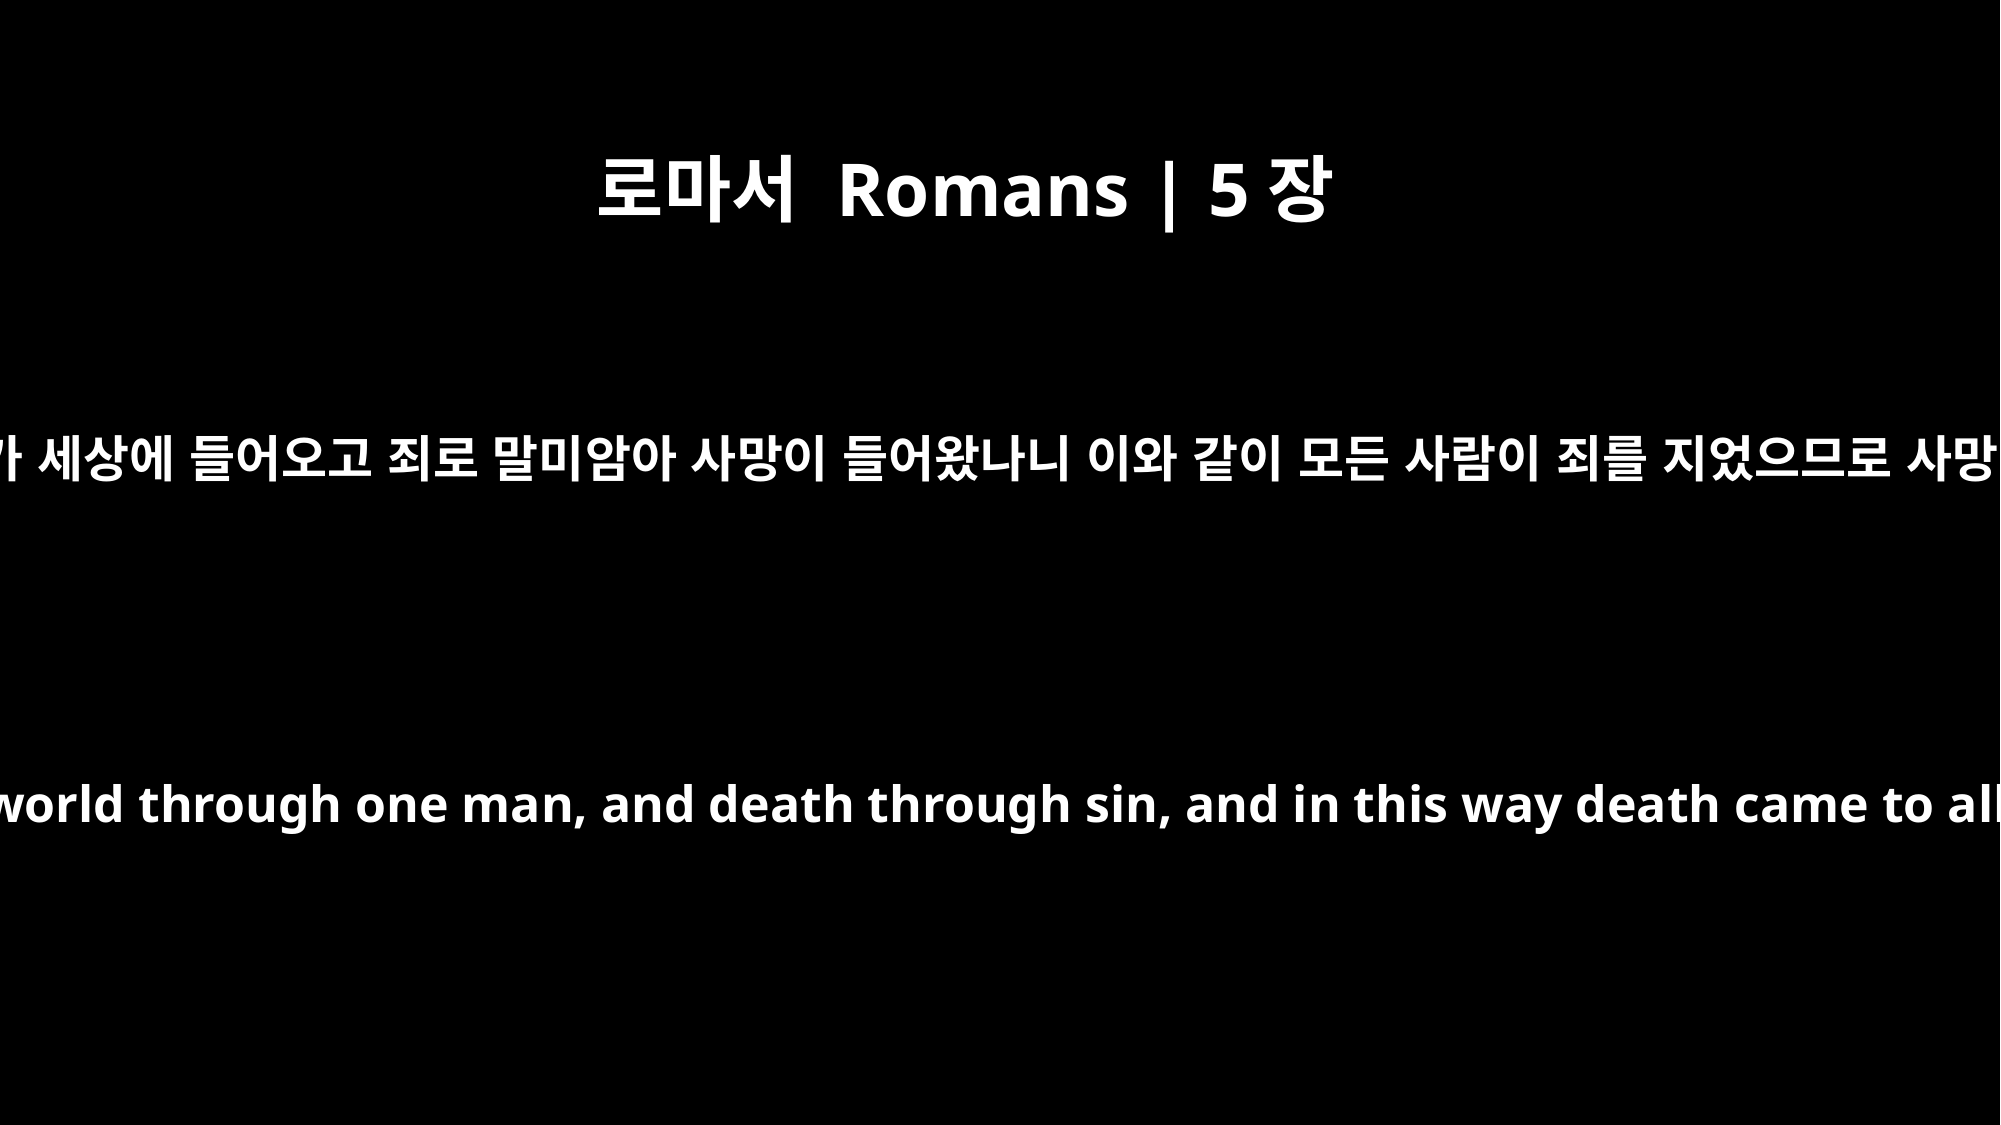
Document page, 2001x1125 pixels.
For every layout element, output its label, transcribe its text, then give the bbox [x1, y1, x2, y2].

text_box Therefore, just as sin entered the world through one man, and death through sin, and in this way death came to all men, because all sinned -- [0, 764, 2000, 840]
text_box 로마서 Romans | 5장 [582, 136, 1350, 239]
text_box 12 그러므로 한 사람으로 말미암아 죄가 세상에 들어오고 죄로 말미암아 사망이 들어왔나니 이와 같이 모든 사람이 죄를 지었으므로 사망이 모든 사람에게 이르렀느니라 [0, 359, 2000, 495]
